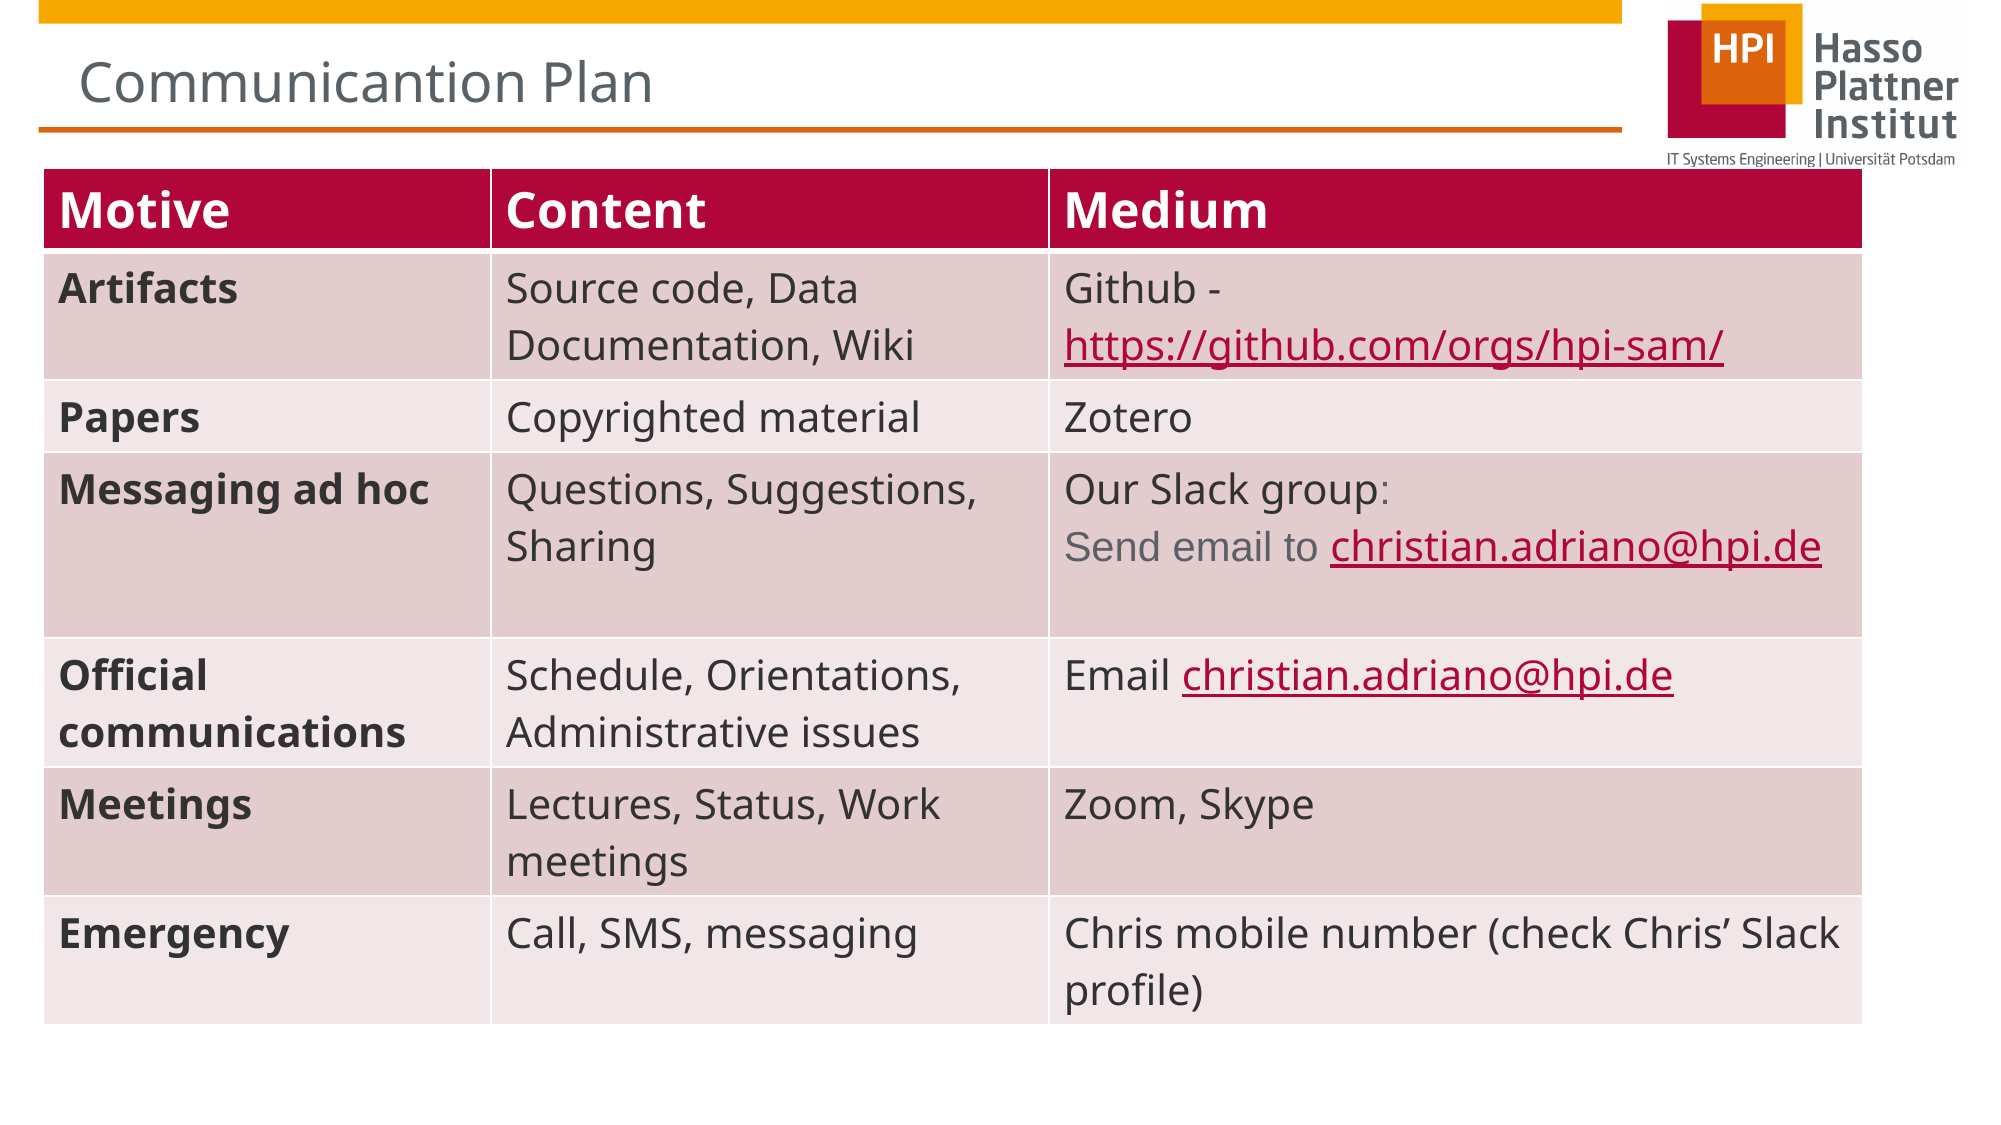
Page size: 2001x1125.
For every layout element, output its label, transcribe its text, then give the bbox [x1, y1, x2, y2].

table_cell Questions, Suggestions, Sharing [492, 453, 1048, 637]
table_cell Our Slack group: Send email to christian.adriano@hpi.de [1050, 453, 1862, 637]
table_cell Github - https://github.com/orgs/hpi-sam/ [1050, 254, 1862, 379]
table_cell Artifacts [44, 254, 490, 379]
table_cell Copyrighted material [492, 381, 1048, 451]
table_cell Zotero [1050, 381, 1862, 451]
table_cell Zoom, Skype [1050, 768, 1862, 895]
table_cell Official communications [44, 639, 490, 766]
table_header Content [492, 169, 1048, 248]
table_cell Schedule, Orientations, Administrative issues [492, 639, 1048, 766]
table_cell Papers [44, 381, 490, 451]
table_cell Meetings [44, 768, 490, 895]
table_cell Messaging ad hoc [44, 453, 490, 637]
table_cell Email christian.adriano@hpi.de [1050, 639, 1862, 766]
table_cell Lectures, Status, Work meetings [492, 768, 1048, 895]
table_cell Source code, Data Documentation, Wiki [492, 254, 1048, 379]
table_cell Chris mobile number (check Chris’ Slack profile) [1050, 897, 1862, 1024]
title Communicantion Plan [78, 23, 1583, 115]
table_header Motive [44, 169, 490, 248]
table_header Medium [1050, 169, 1862, 248]
table_cell Call, SMS, messaging [492, 897, 1048, 1024]
picture [1664, 0, 1965, 170]
table_cell Emergency [44, 897, 490, 1024]
